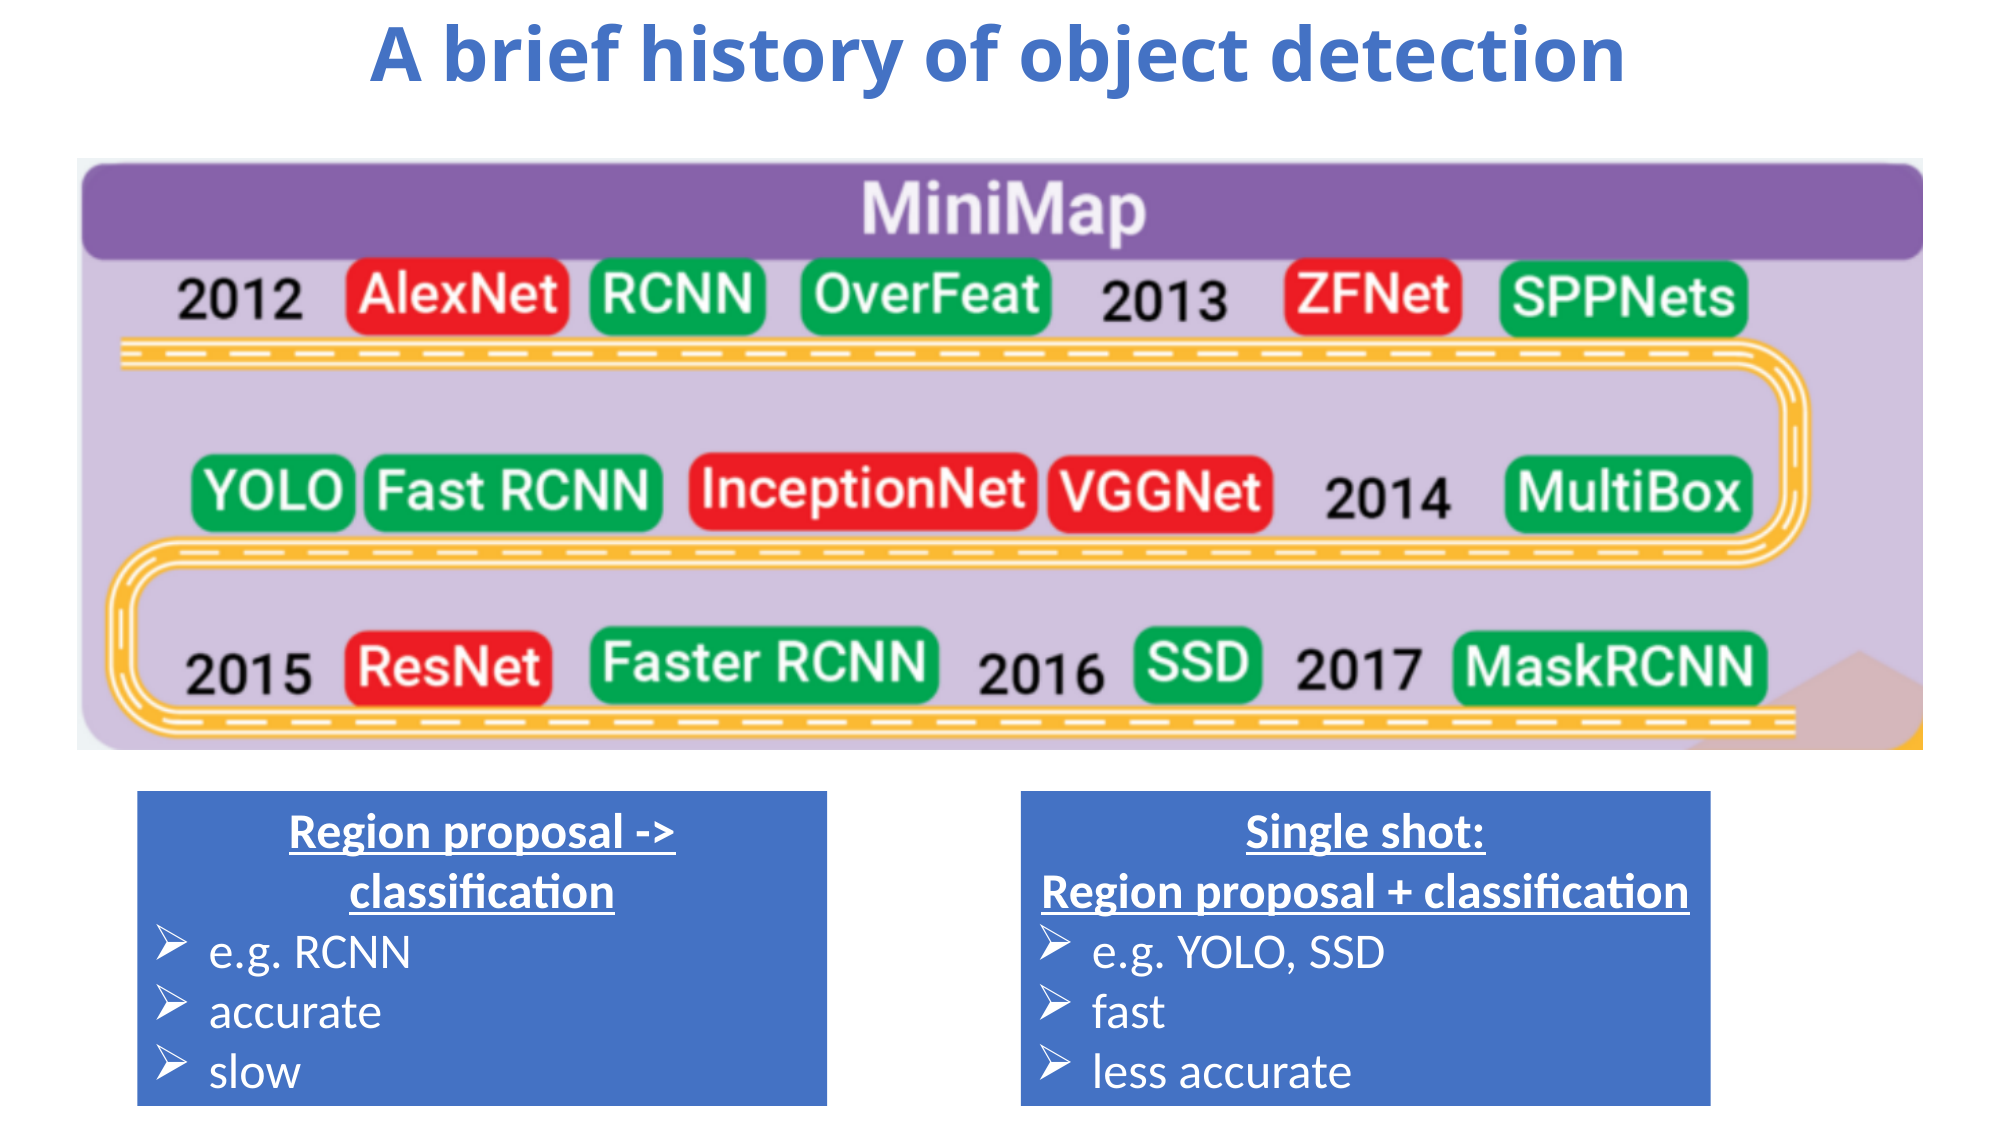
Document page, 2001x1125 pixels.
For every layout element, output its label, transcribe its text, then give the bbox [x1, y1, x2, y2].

text_box Single shot: Region proposal + classification e.g. YOLO, SSD fast less accurate [1020, 791, 1711, 1106]
text_box Region proposal -> classification e.g. RCNN accurate slow [137, 791, 828, 1106]
picture [77, 158, 1923, 750]
text_box A brief history of object detection [137, 0, 1863, 116]
